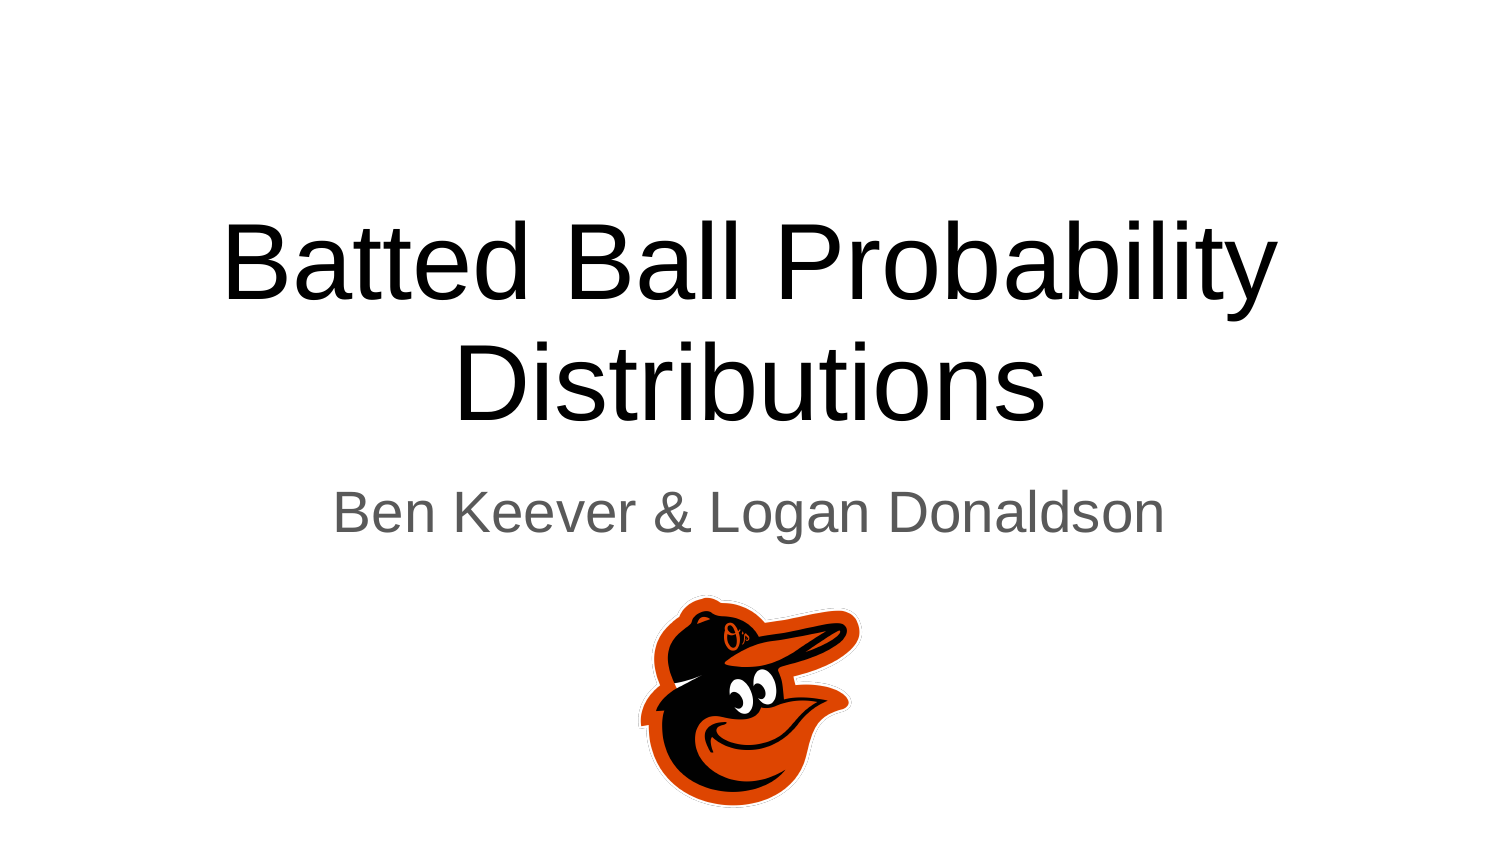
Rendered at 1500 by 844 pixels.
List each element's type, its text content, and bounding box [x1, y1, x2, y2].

picture [637, 594, 863, 809]
subtitle Ben Keever & Logan Donaldson [51, 464, 1449, 595]
title Batted Ball Probability Distributions [51, 122, 1449, 459]
